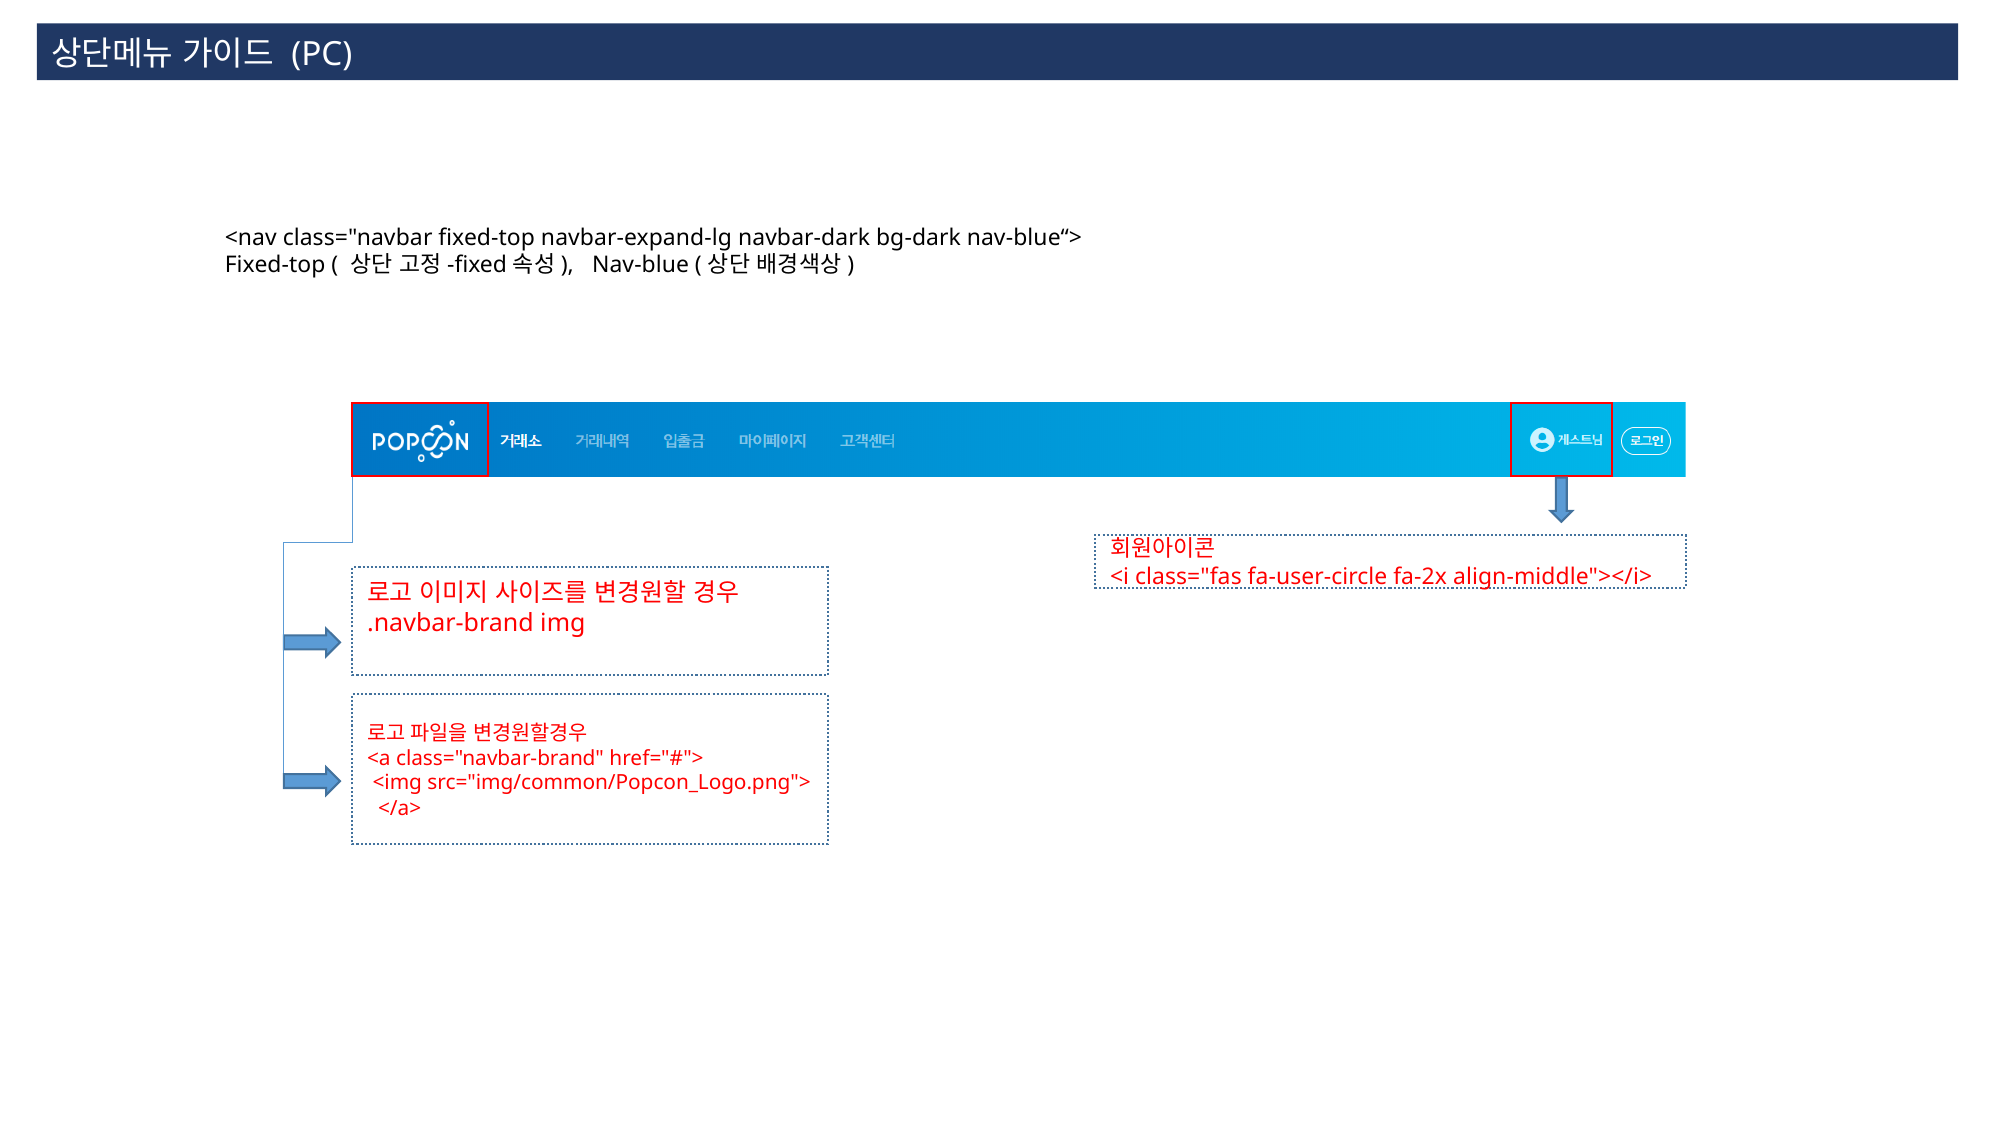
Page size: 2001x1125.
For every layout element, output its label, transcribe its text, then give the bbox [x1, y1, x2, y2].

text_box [352, 402, 1686, 477]
text_box [1547, 477, 1575, 524]
text_box [284, 626, 342, 659]
text_box 회원아이콘 <i class="fas fa-user-circle fa-2x align-middle"></i> [1094, 534, 1687, 589]
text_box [214, 508, 422, 578]
text_box 로고 이미지 사이즈를 변경원할 경우 .navbar-brand img [351, 566, 829, 676]
text_box <nav class="navbar fixed-top navbar-expand-lg navbar-dark bg-dark nav-blue“> Fixed-top ( 상단 고정-fixed속성), Nav-blue (상단 배경색상) [209, 214, 1173, 285]
text_box [282, 764, 342, 798]
text_box 로고 파일을 변경원할경우 <a class="navbar-brand" href="#"> <img src="img/common/Popcon_Logo.png"> </a> [351, 693, 829, 845]
text_box 상단메뉴 가이드 (PC) [36, 22, 1959, 81]
